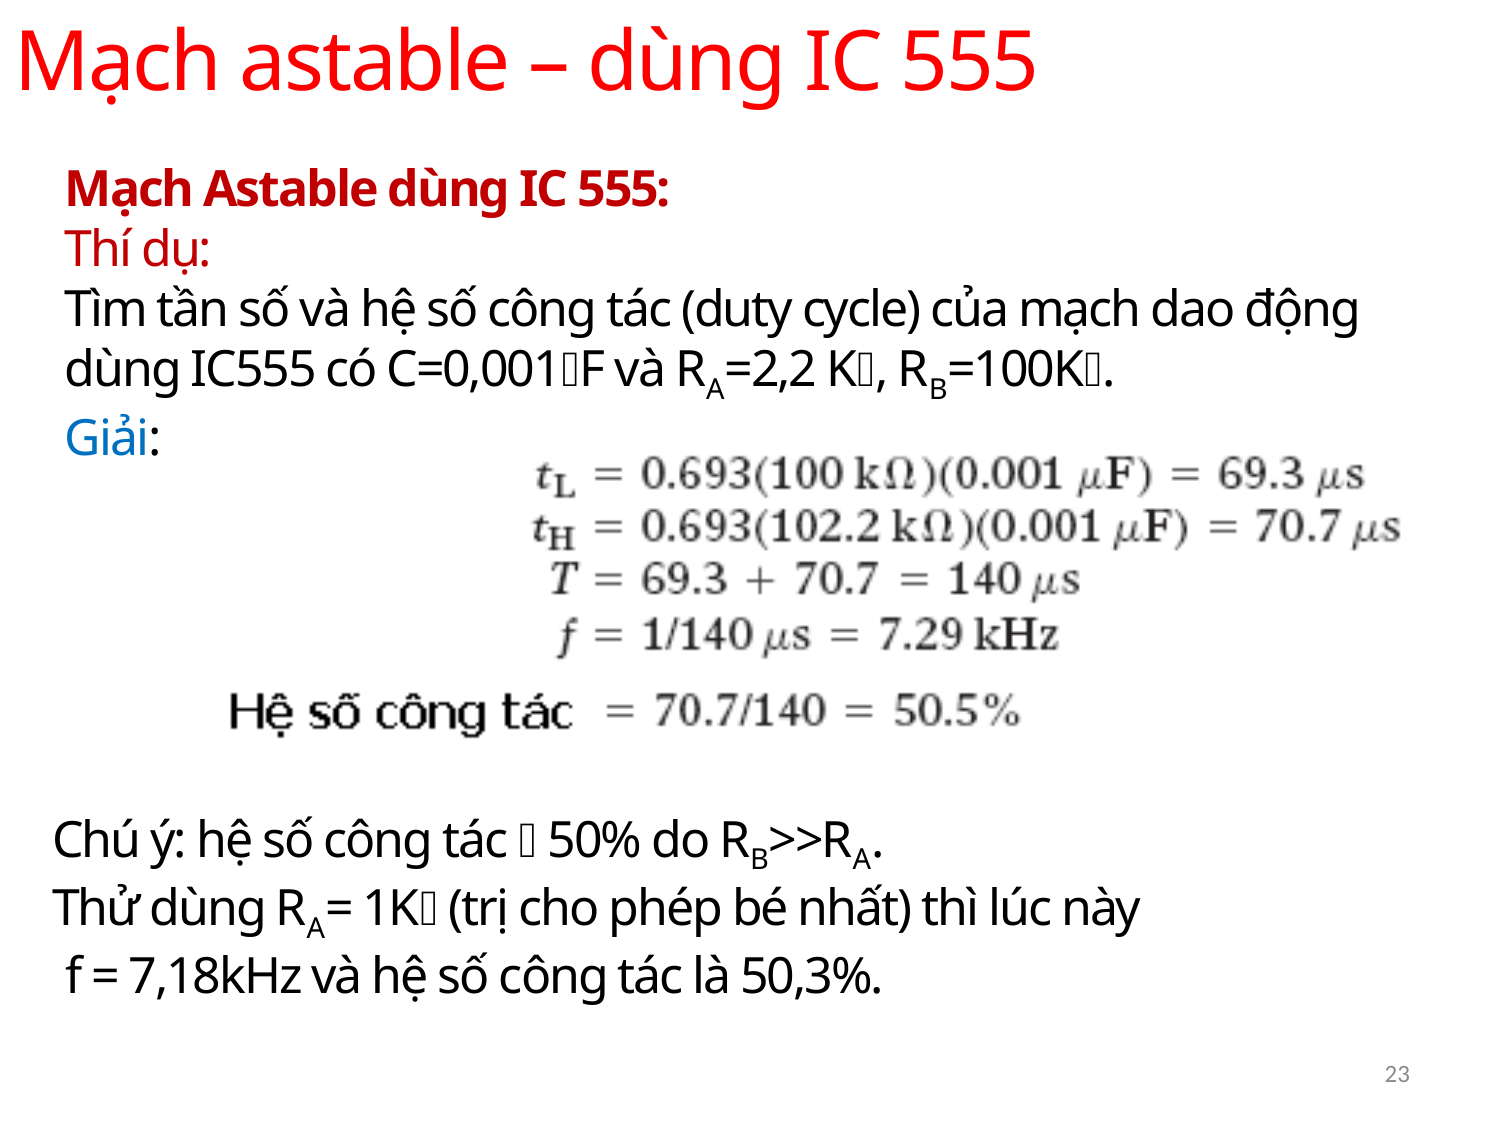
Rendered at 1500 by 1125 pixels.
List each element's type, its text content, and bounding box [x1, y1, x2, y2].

text_box Mạch Astable dùng IC 555: Thí dụ: Tìm tần số và hệ số công tác (duty cycle) của mạch dao động dùng IC555 có C=0,001F và RA=2,2 K, RB=100K. Giải: [50, 149, 1450, 593]
text_box Mạch astable – dùng IC 555 [0, 0, 1463, 115]
slide_number 23 [1074, 1042, 1425, 1103]
picture [202, 437, 1451, 750]
text_box Chú ý: hệ số công tác  50% do RB>>RA. Thử dùng RA= 1K (trị cho phép bé nhất) thì lúc này f = 7,18kHz và hệ số công tác là 50,3%. [37, 799, 1438, 1012]
